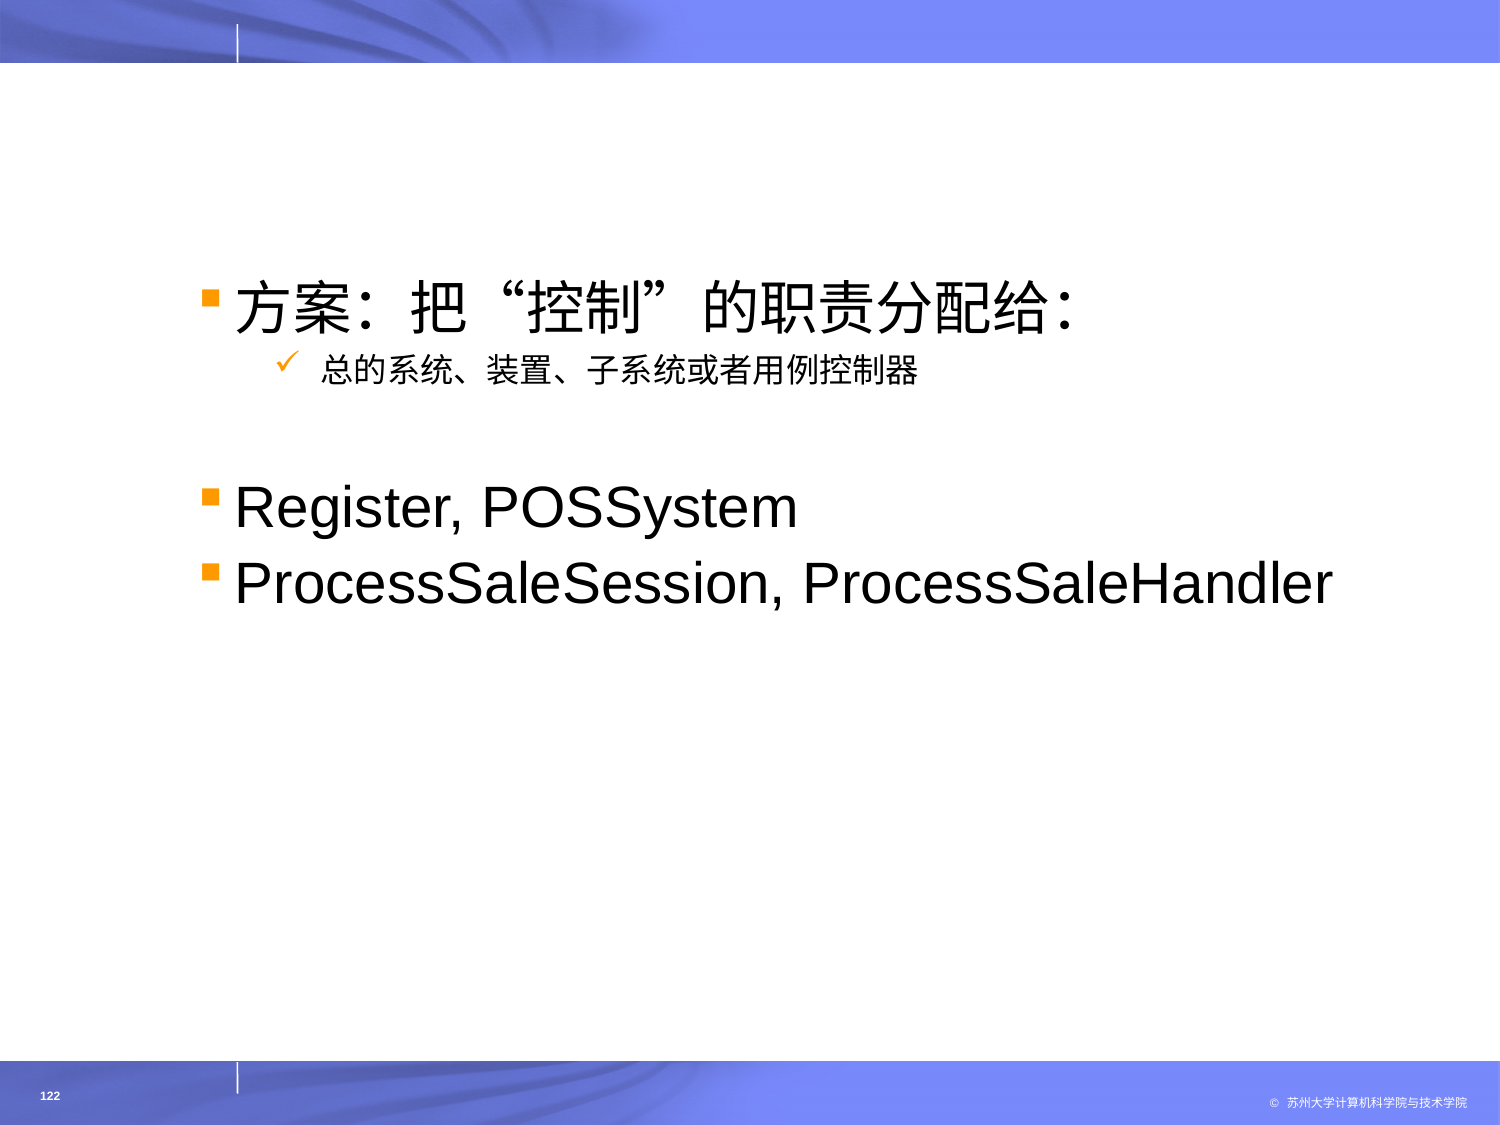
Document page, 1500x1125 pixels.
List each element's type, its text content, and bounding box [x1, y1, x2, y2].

picture [0, 1061, 1500, 1125]
picture [0, 0, 1500, 63]
list 方案：把“控制”的职责分配给： 总的系统、装置、子系统或者用例控制器 Register, POSSystem ProcessSaleSession, ProcessSaleHandler [182, 263, 1388, 904]
slide_number 122 [25, 1066, 191, 1120]
